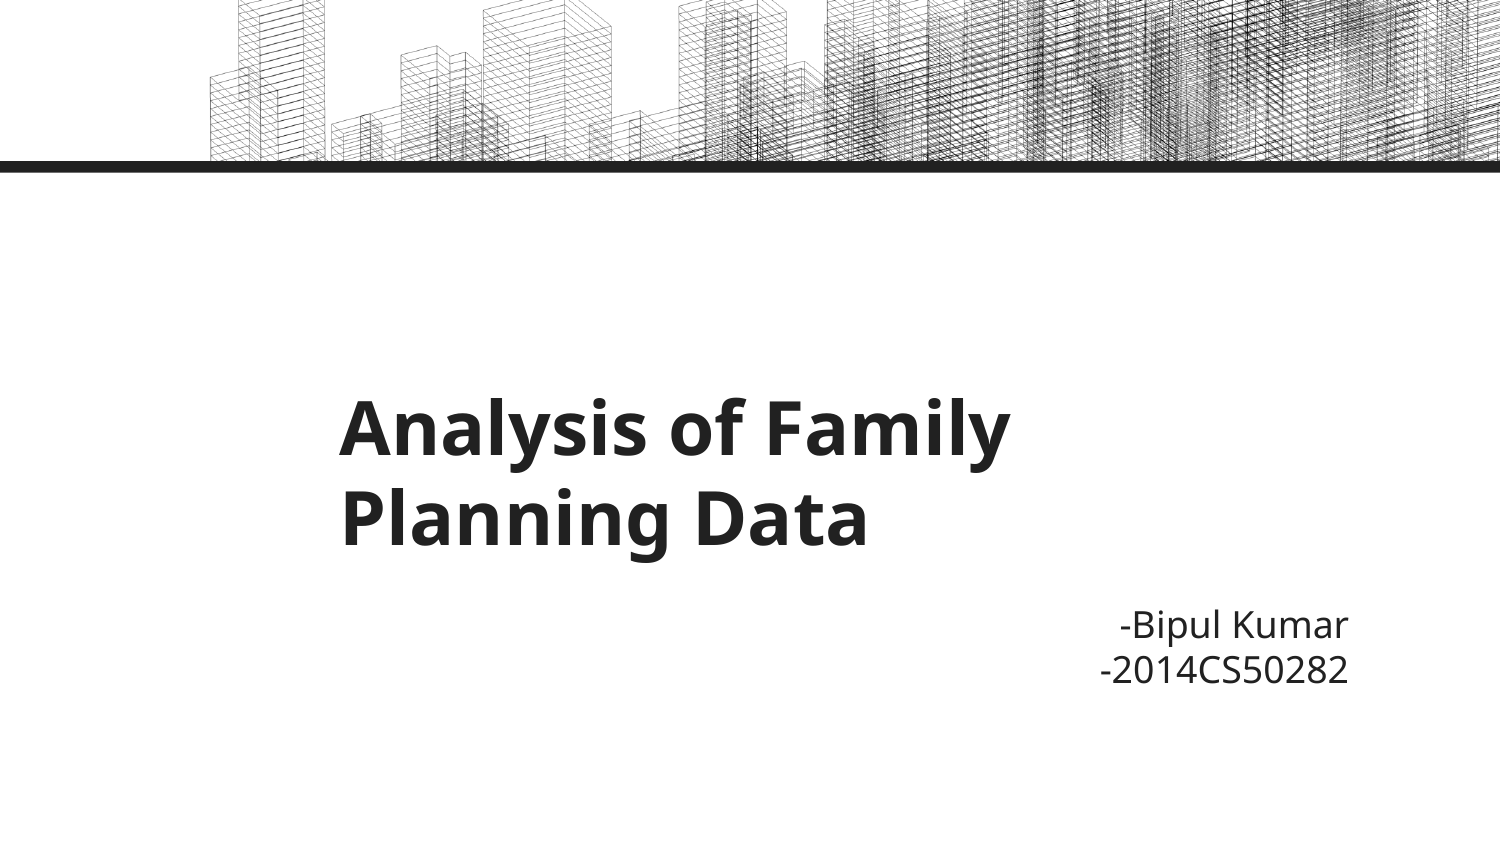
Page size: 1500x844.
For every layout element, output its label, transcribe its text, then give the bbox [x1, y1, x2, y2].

subtitle -Bipul Kumar -2014CS50282 [482, 585, 1365, 714]
title Analysis of Family Planning Data [324, 408, 1365, 576]
picture [0, 0, 1500, 161]
